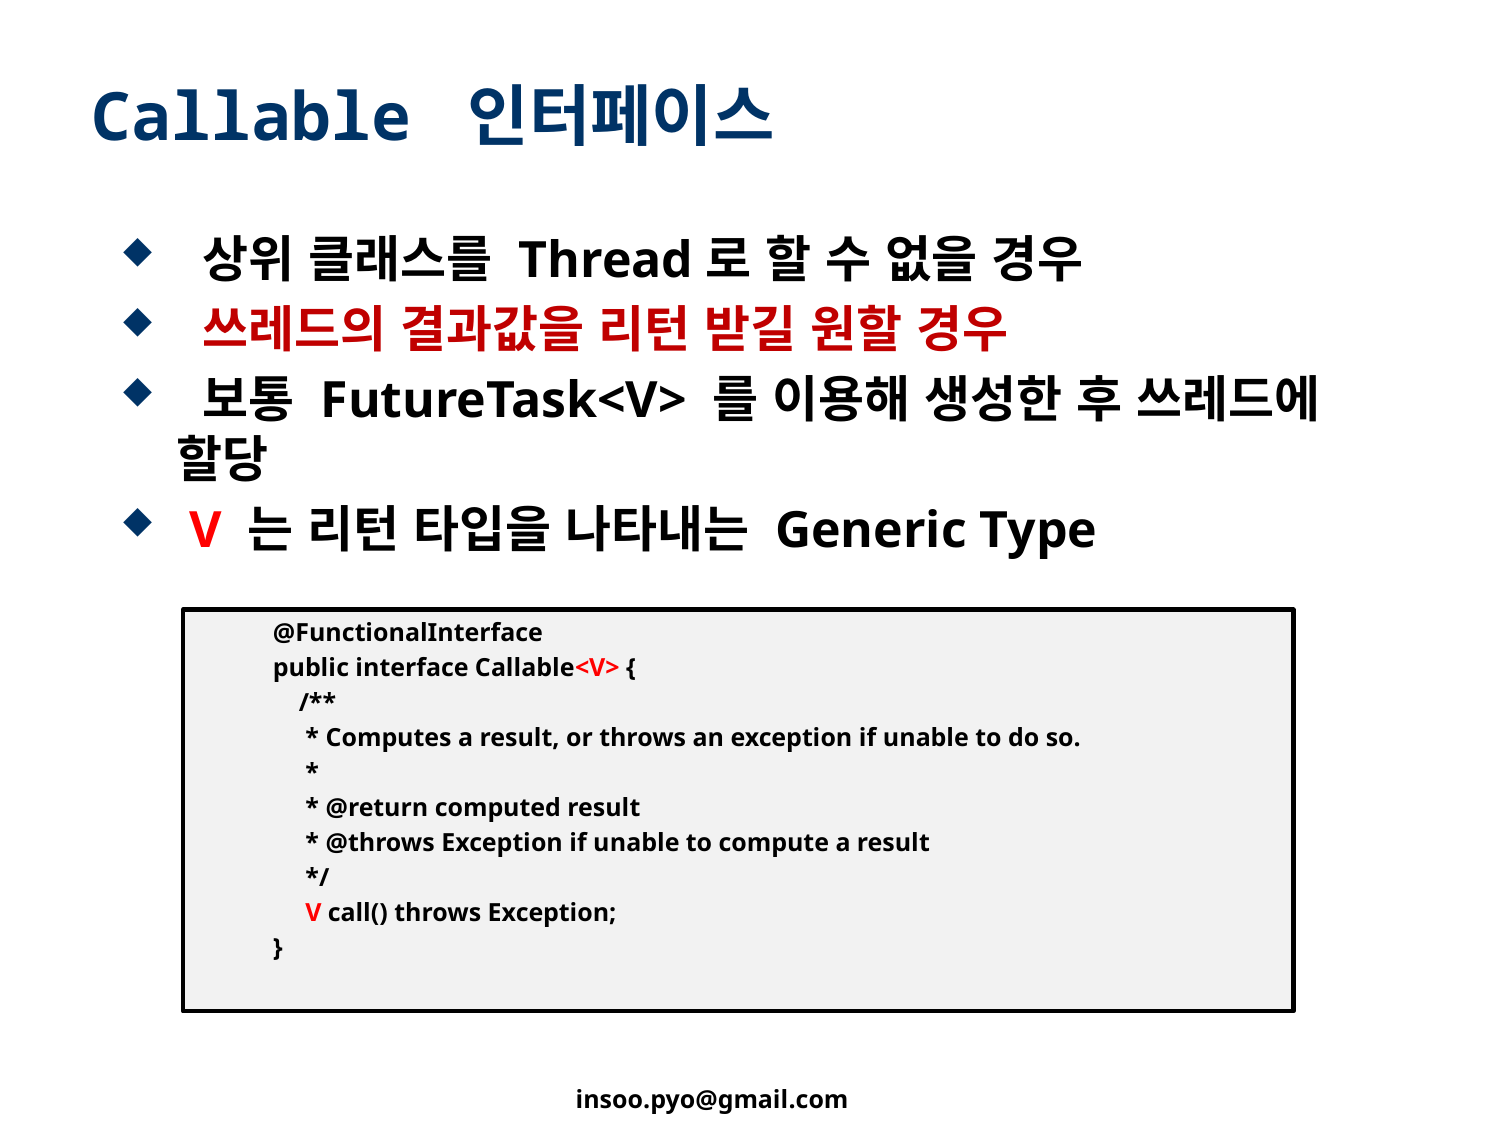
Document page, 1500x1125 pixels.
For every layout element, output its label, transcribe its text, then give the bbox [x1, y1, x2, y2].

list 상위 클래스를 Thread로 할 수 없을 경우 쓰레드의 결과값을 리턴 받길 원할 경우 보통 FutureTask<V> 를 이용해 생성한 후 쓰레드에 할당 V 는 리턴 타입을 나타내는 Generic Type [105, 220, 1407, 1035]
text_box @FunctionalInterface public interface Callable<V> { /** * Computes a result, or throws an exception if unable to do so. * * @return computed result * @throws Exception if unable to compute a result */ V call() throws Exception; } [183, 609, 1294, 1012]
title Callable 인터페이스 [76, 66, 1378, 165]
